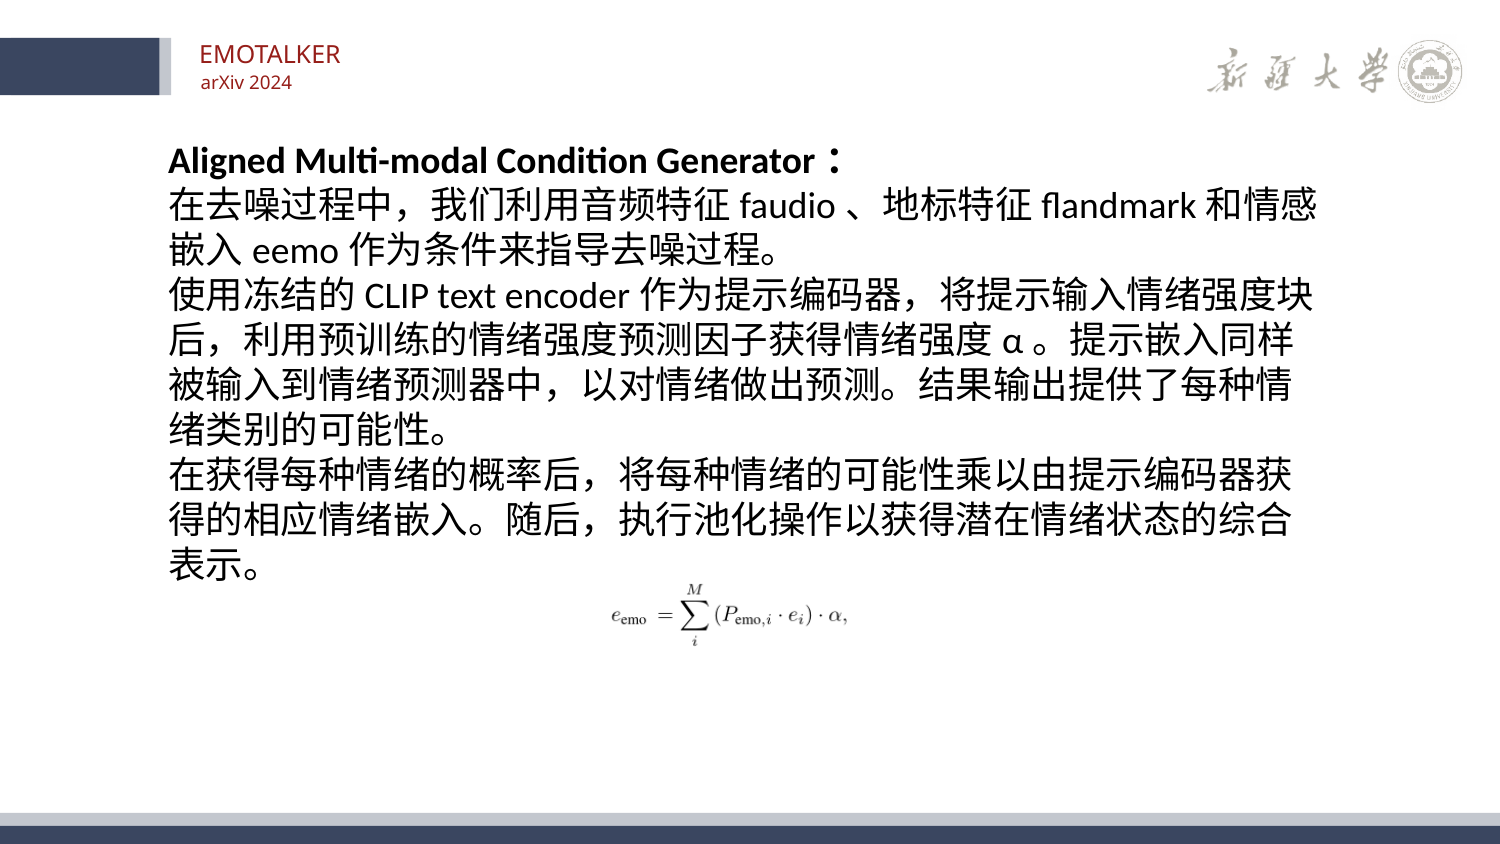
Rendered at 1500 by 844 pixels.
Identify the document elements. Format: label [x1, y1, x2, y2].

picture [596, 575, 859, 654]
text_box [0, 33, 1500, 844]
